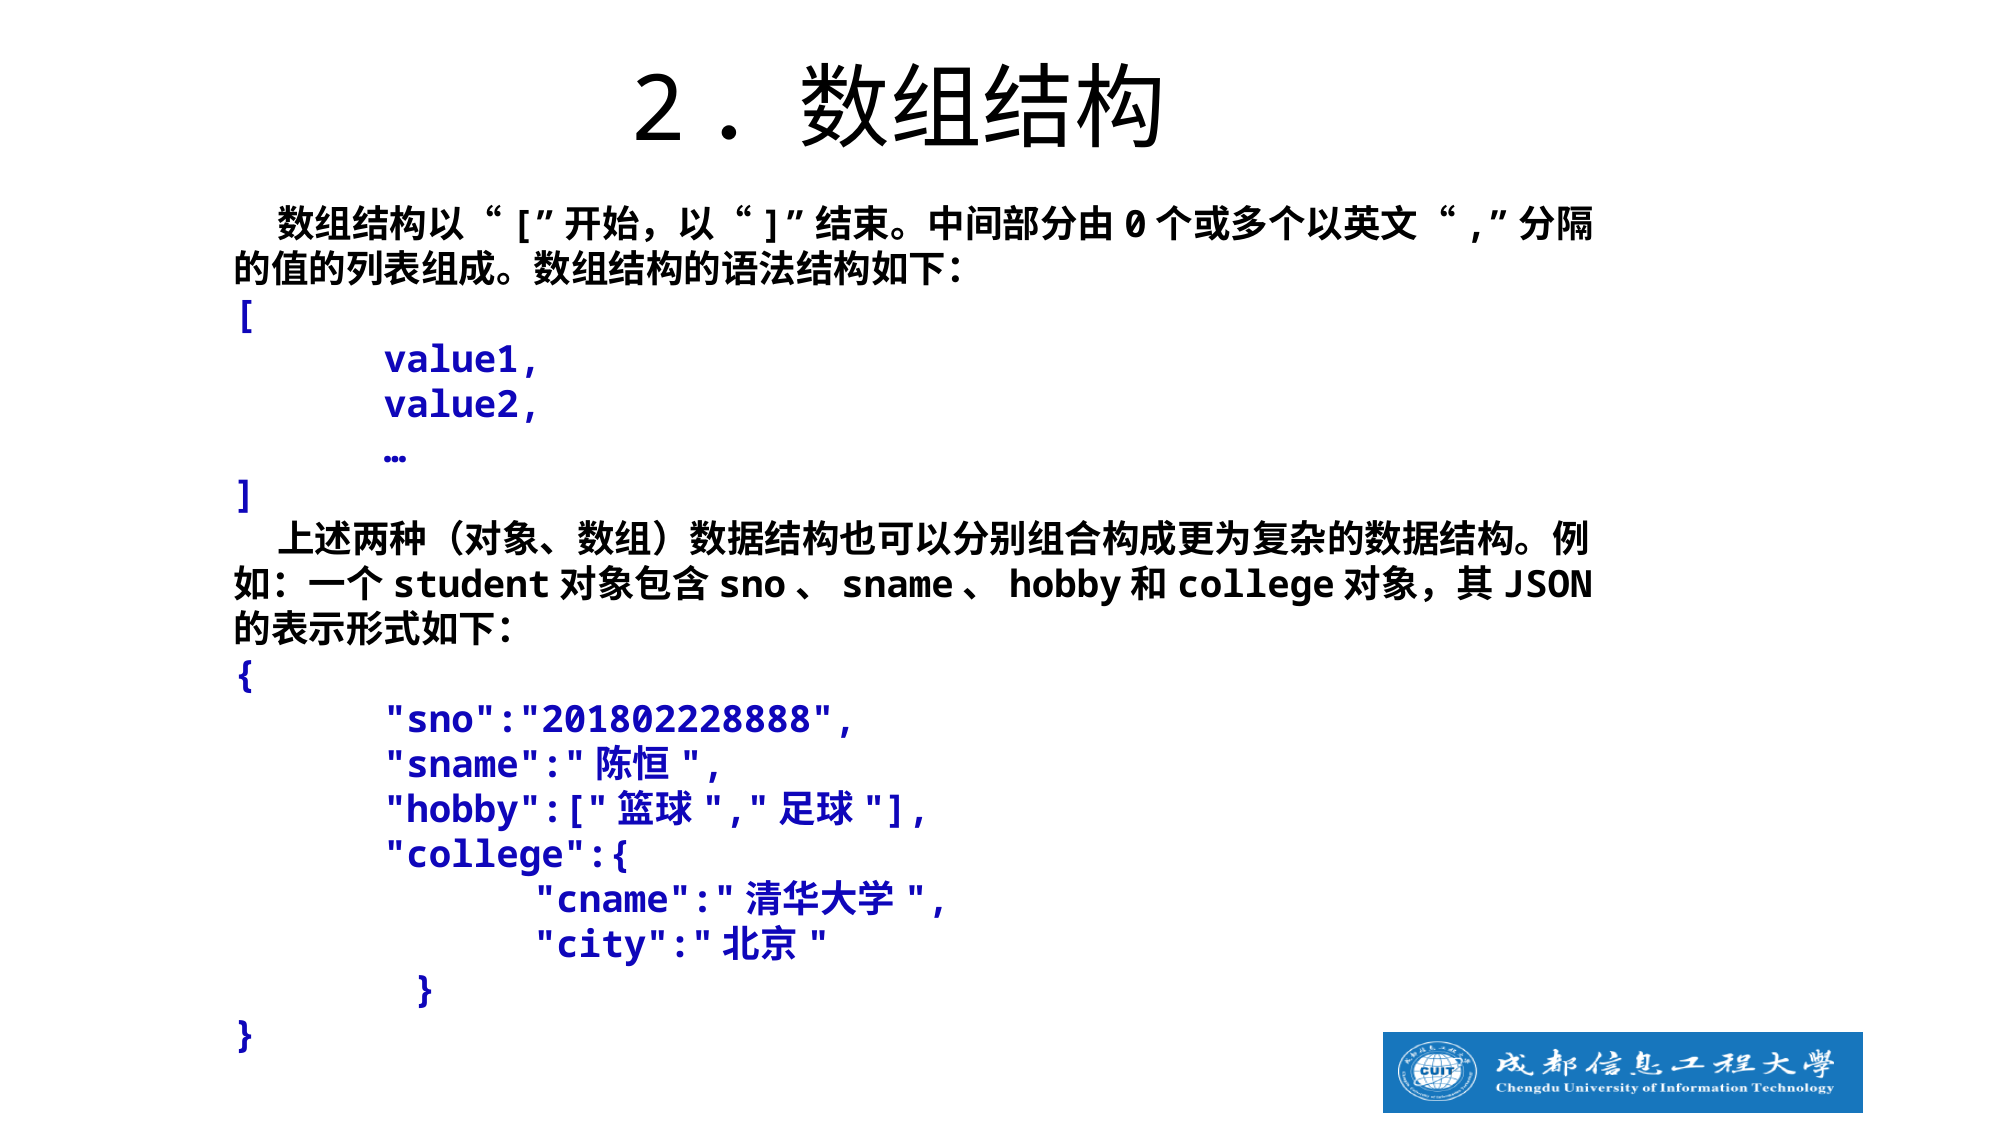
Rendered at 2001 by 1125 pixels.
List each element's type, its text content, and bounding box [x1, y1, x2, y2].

text_box 数组结构以“[”开始，以“]”结束。中间部分由0个或多个以英文“,”分隔的值的列表组成。数组结构的语法结构如下： [ value1, value2, … ] 上述两种（对象、数组）数据结构也可以分别组合构成更为复杂的数据结构。例如：一个student对象包含sno、sname、hobby和college对象，其JSON的表示形式如下： { "sno":"201802228888", "sname":"陈恒", "hobby":["篮球","足球"], "college":{ "cname":"清华大学", "city":"北京" } } [219, 192, 1637, 1063]
text_box 2．数组结构 [615, 54, 1966, 147]
picture [1383, 1032, 1863, 1113]
